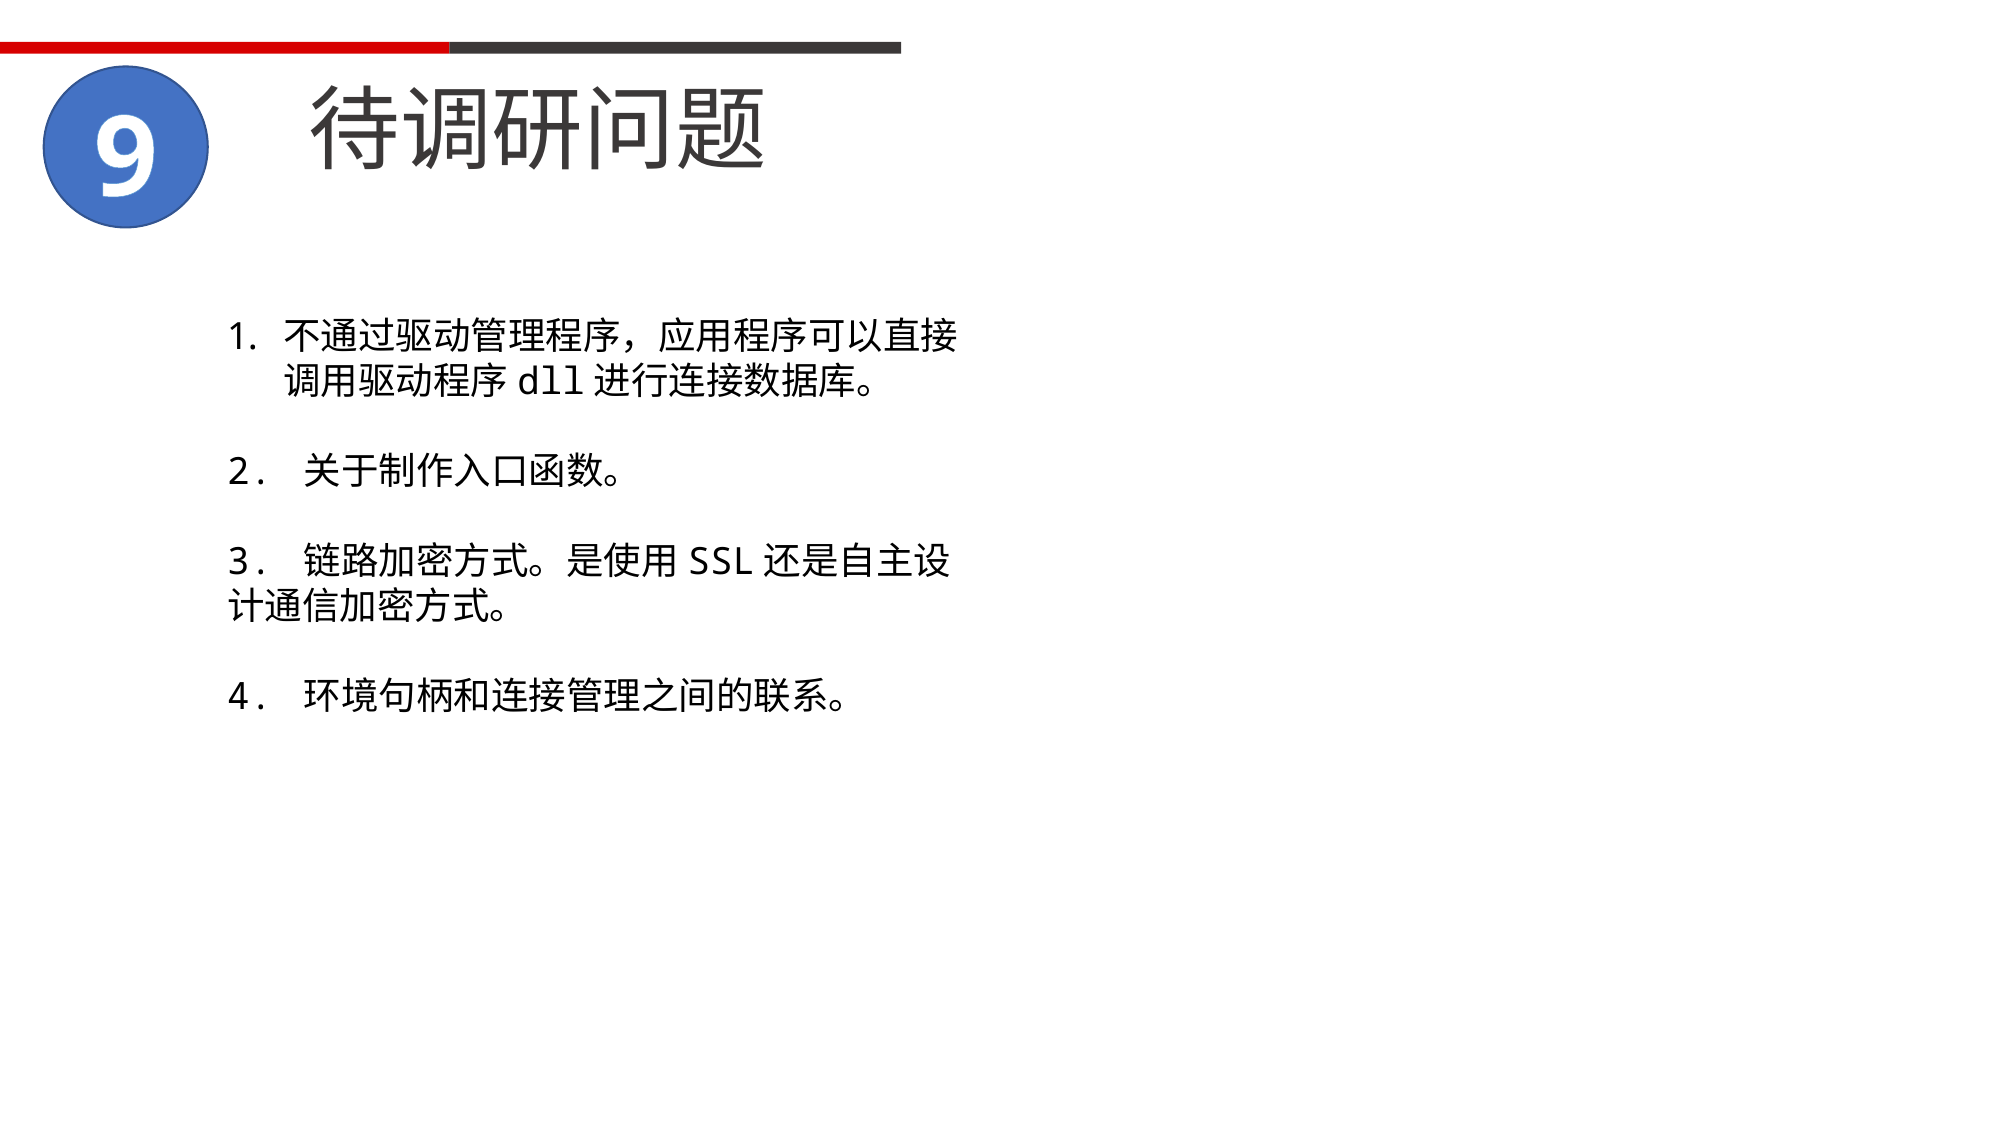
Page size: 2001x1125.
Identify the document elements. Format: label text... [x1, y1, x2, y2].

text_box [86, 65, 165, 75]
text_box 9 [78, 75, 173, 226]
text_box [42, 80, 78, 214]
text_box 不通过驱动管理程序，应用程序可以直接调用驱动程序dll进行连接数据库。 2. 关于制作入口函数。 3. 链路加密方式。是使用SSL还是自主设计通信加密方式。 4. 环境句柄和连接管理之间的联系。 [212, 304, 1000, 725]
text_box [0, 41, 902, 54]
text_box 待调研问题 [293, 63, 1307, 189]
text_box [173, 79, 209, 214]
